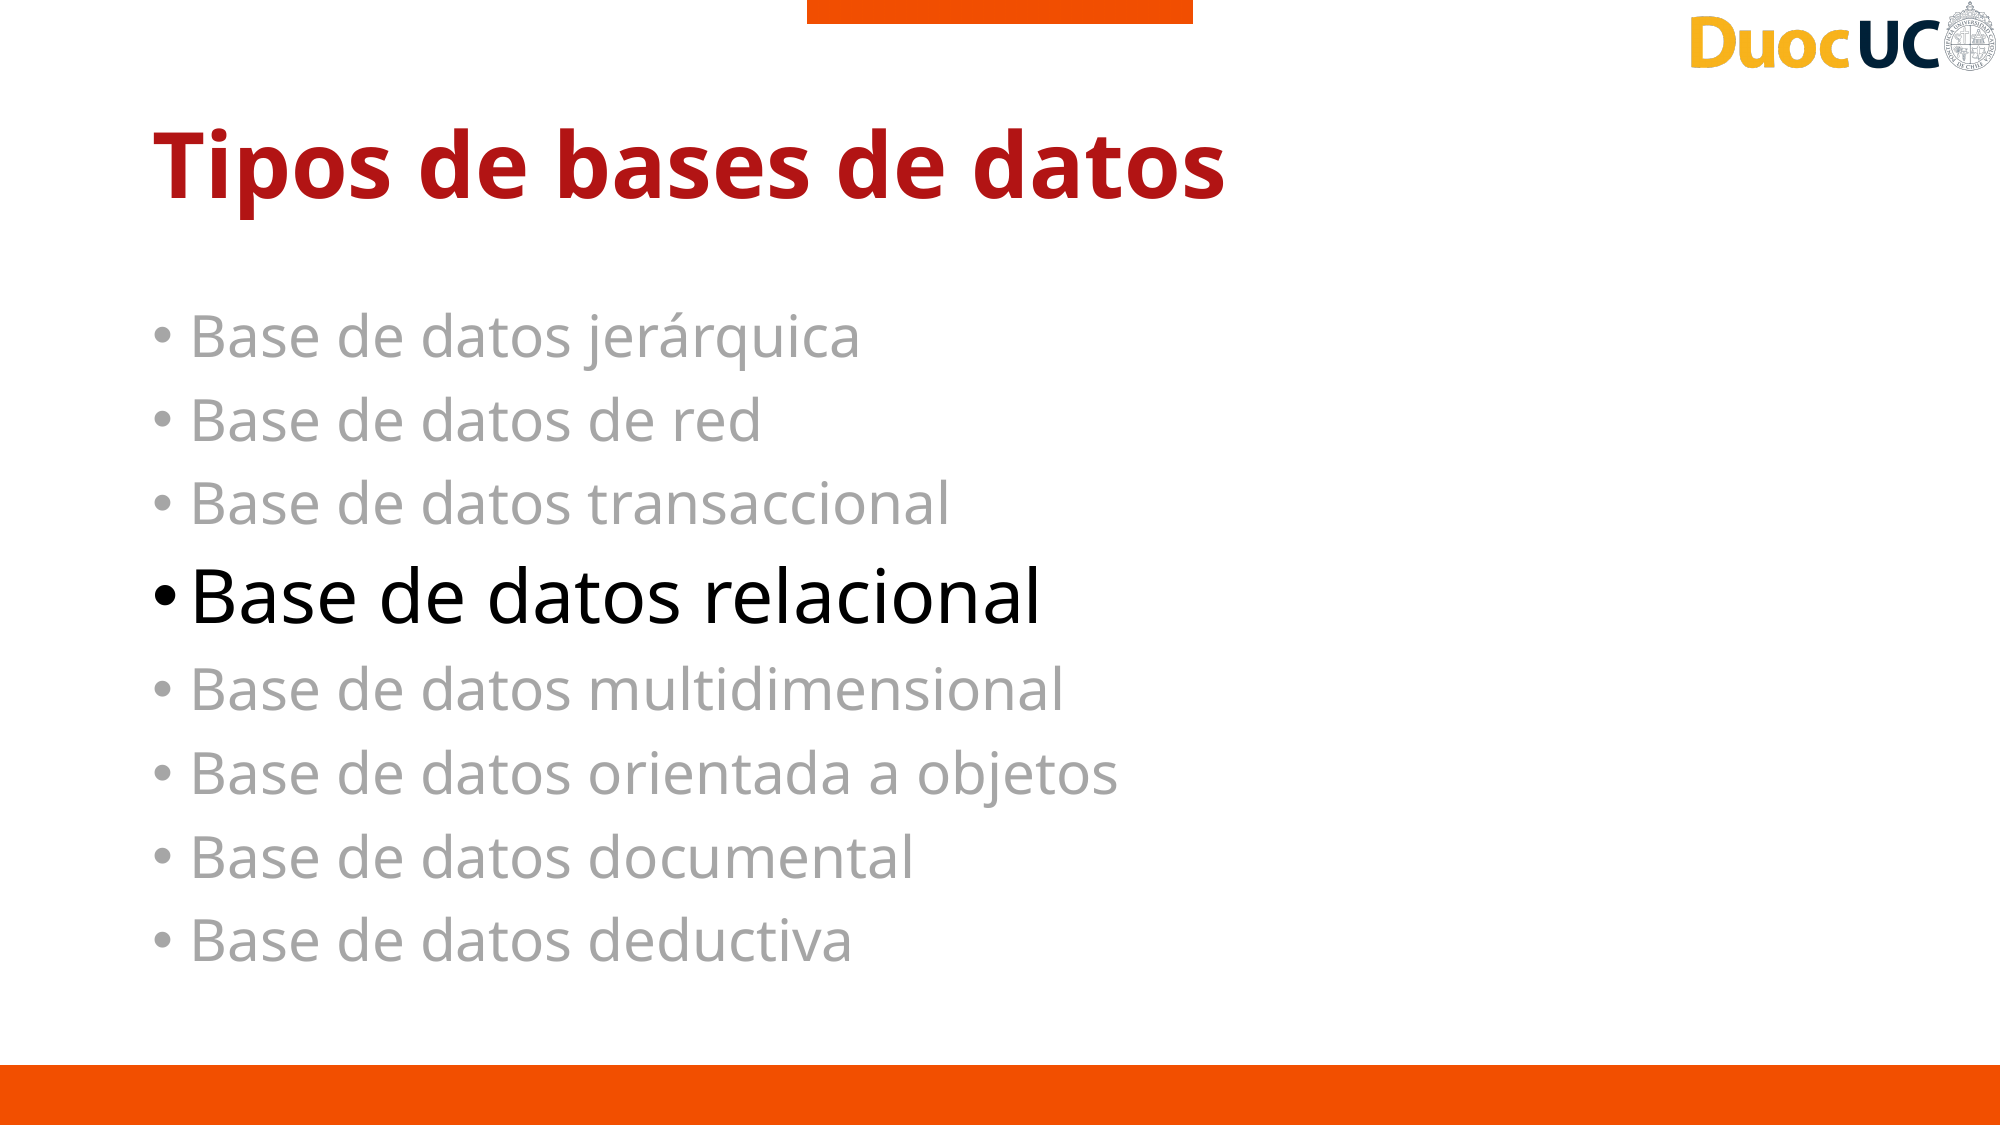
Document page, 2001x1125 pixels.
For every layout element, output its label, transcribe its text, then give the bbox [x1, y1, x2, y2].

title Tipos de bases de datos [137, 59, 1863, 278]
picture [0, 1065, 2000, 1125]
picture [1687, 0, 2000, 75]
picture [807, 0, 1193, 24]
list Base de datos jerárquica Base de datos de red Base de datos transaccional Base de datos relacional Base de datos multidimensional Base de datos orientada a objetos Base de datos documental Base de datos deductiva [137, 299, 1863, 1014]
